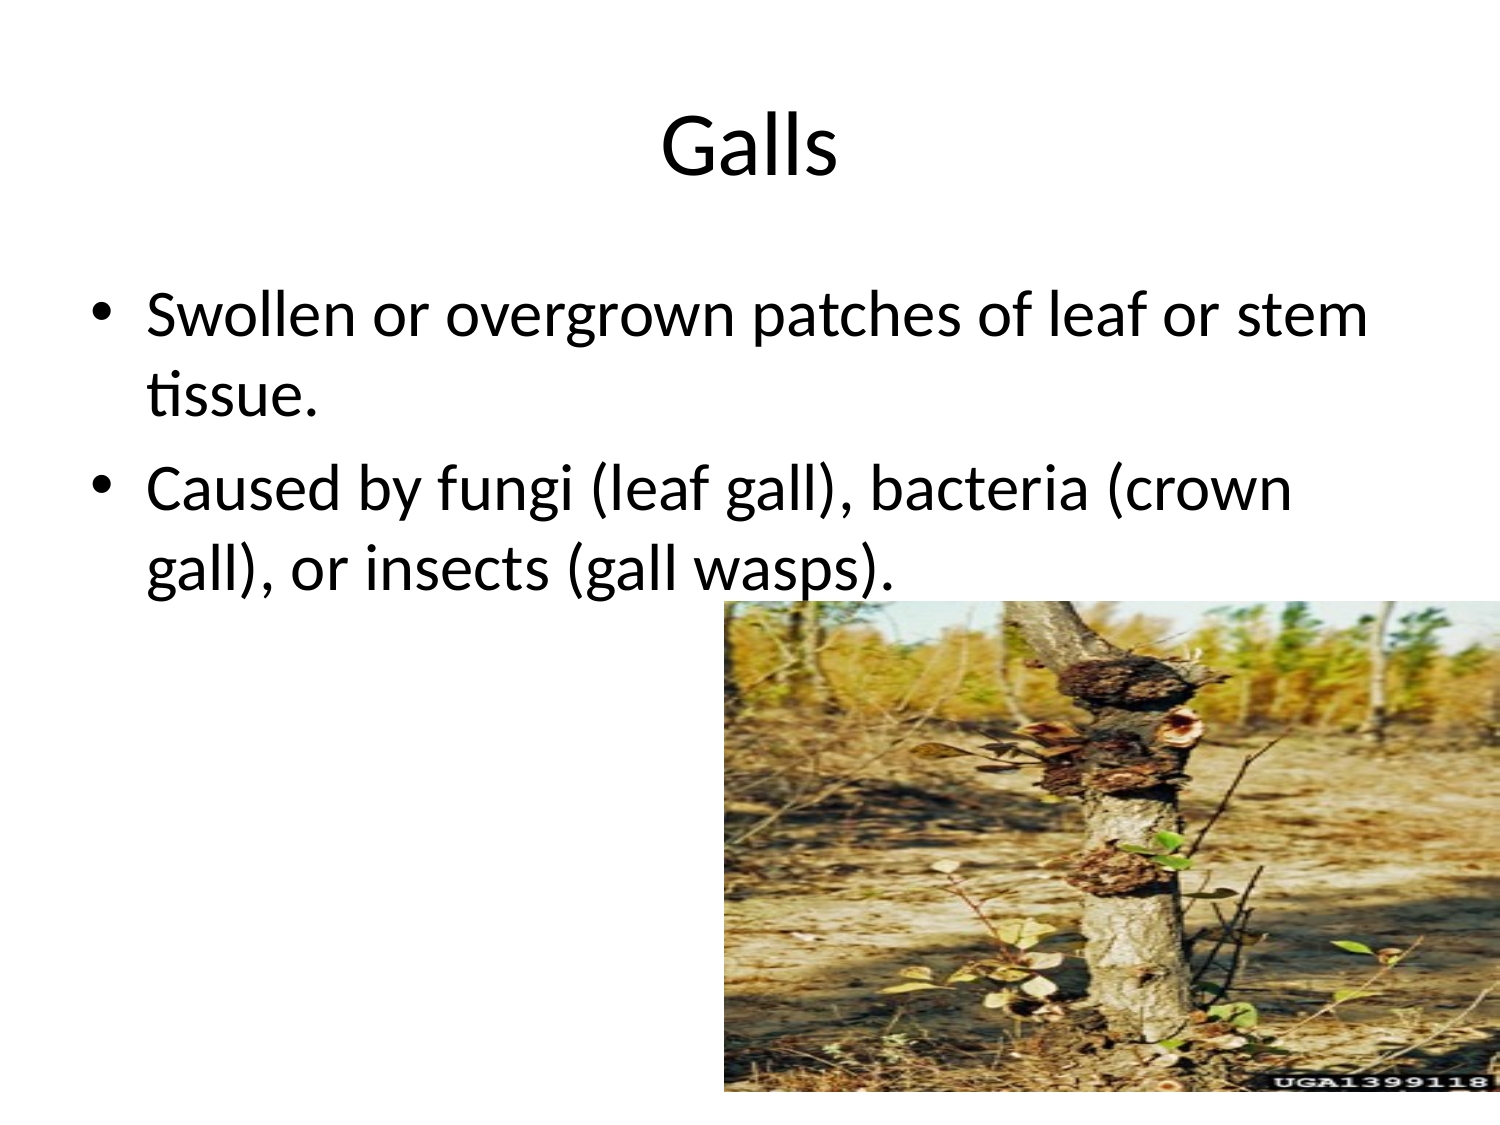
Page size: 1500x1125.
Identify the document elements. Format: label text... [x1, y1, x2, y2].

title Galls [75, 45, 1425, 233]
list Swollen or overgrown patches of leaf or stem tissue. Caused by fungi (leaf gall), bacteria (crown gall), or insects (gall wasps). [75, 262, 1425, 1005]
picture [724, 600, 1500, 1092]
